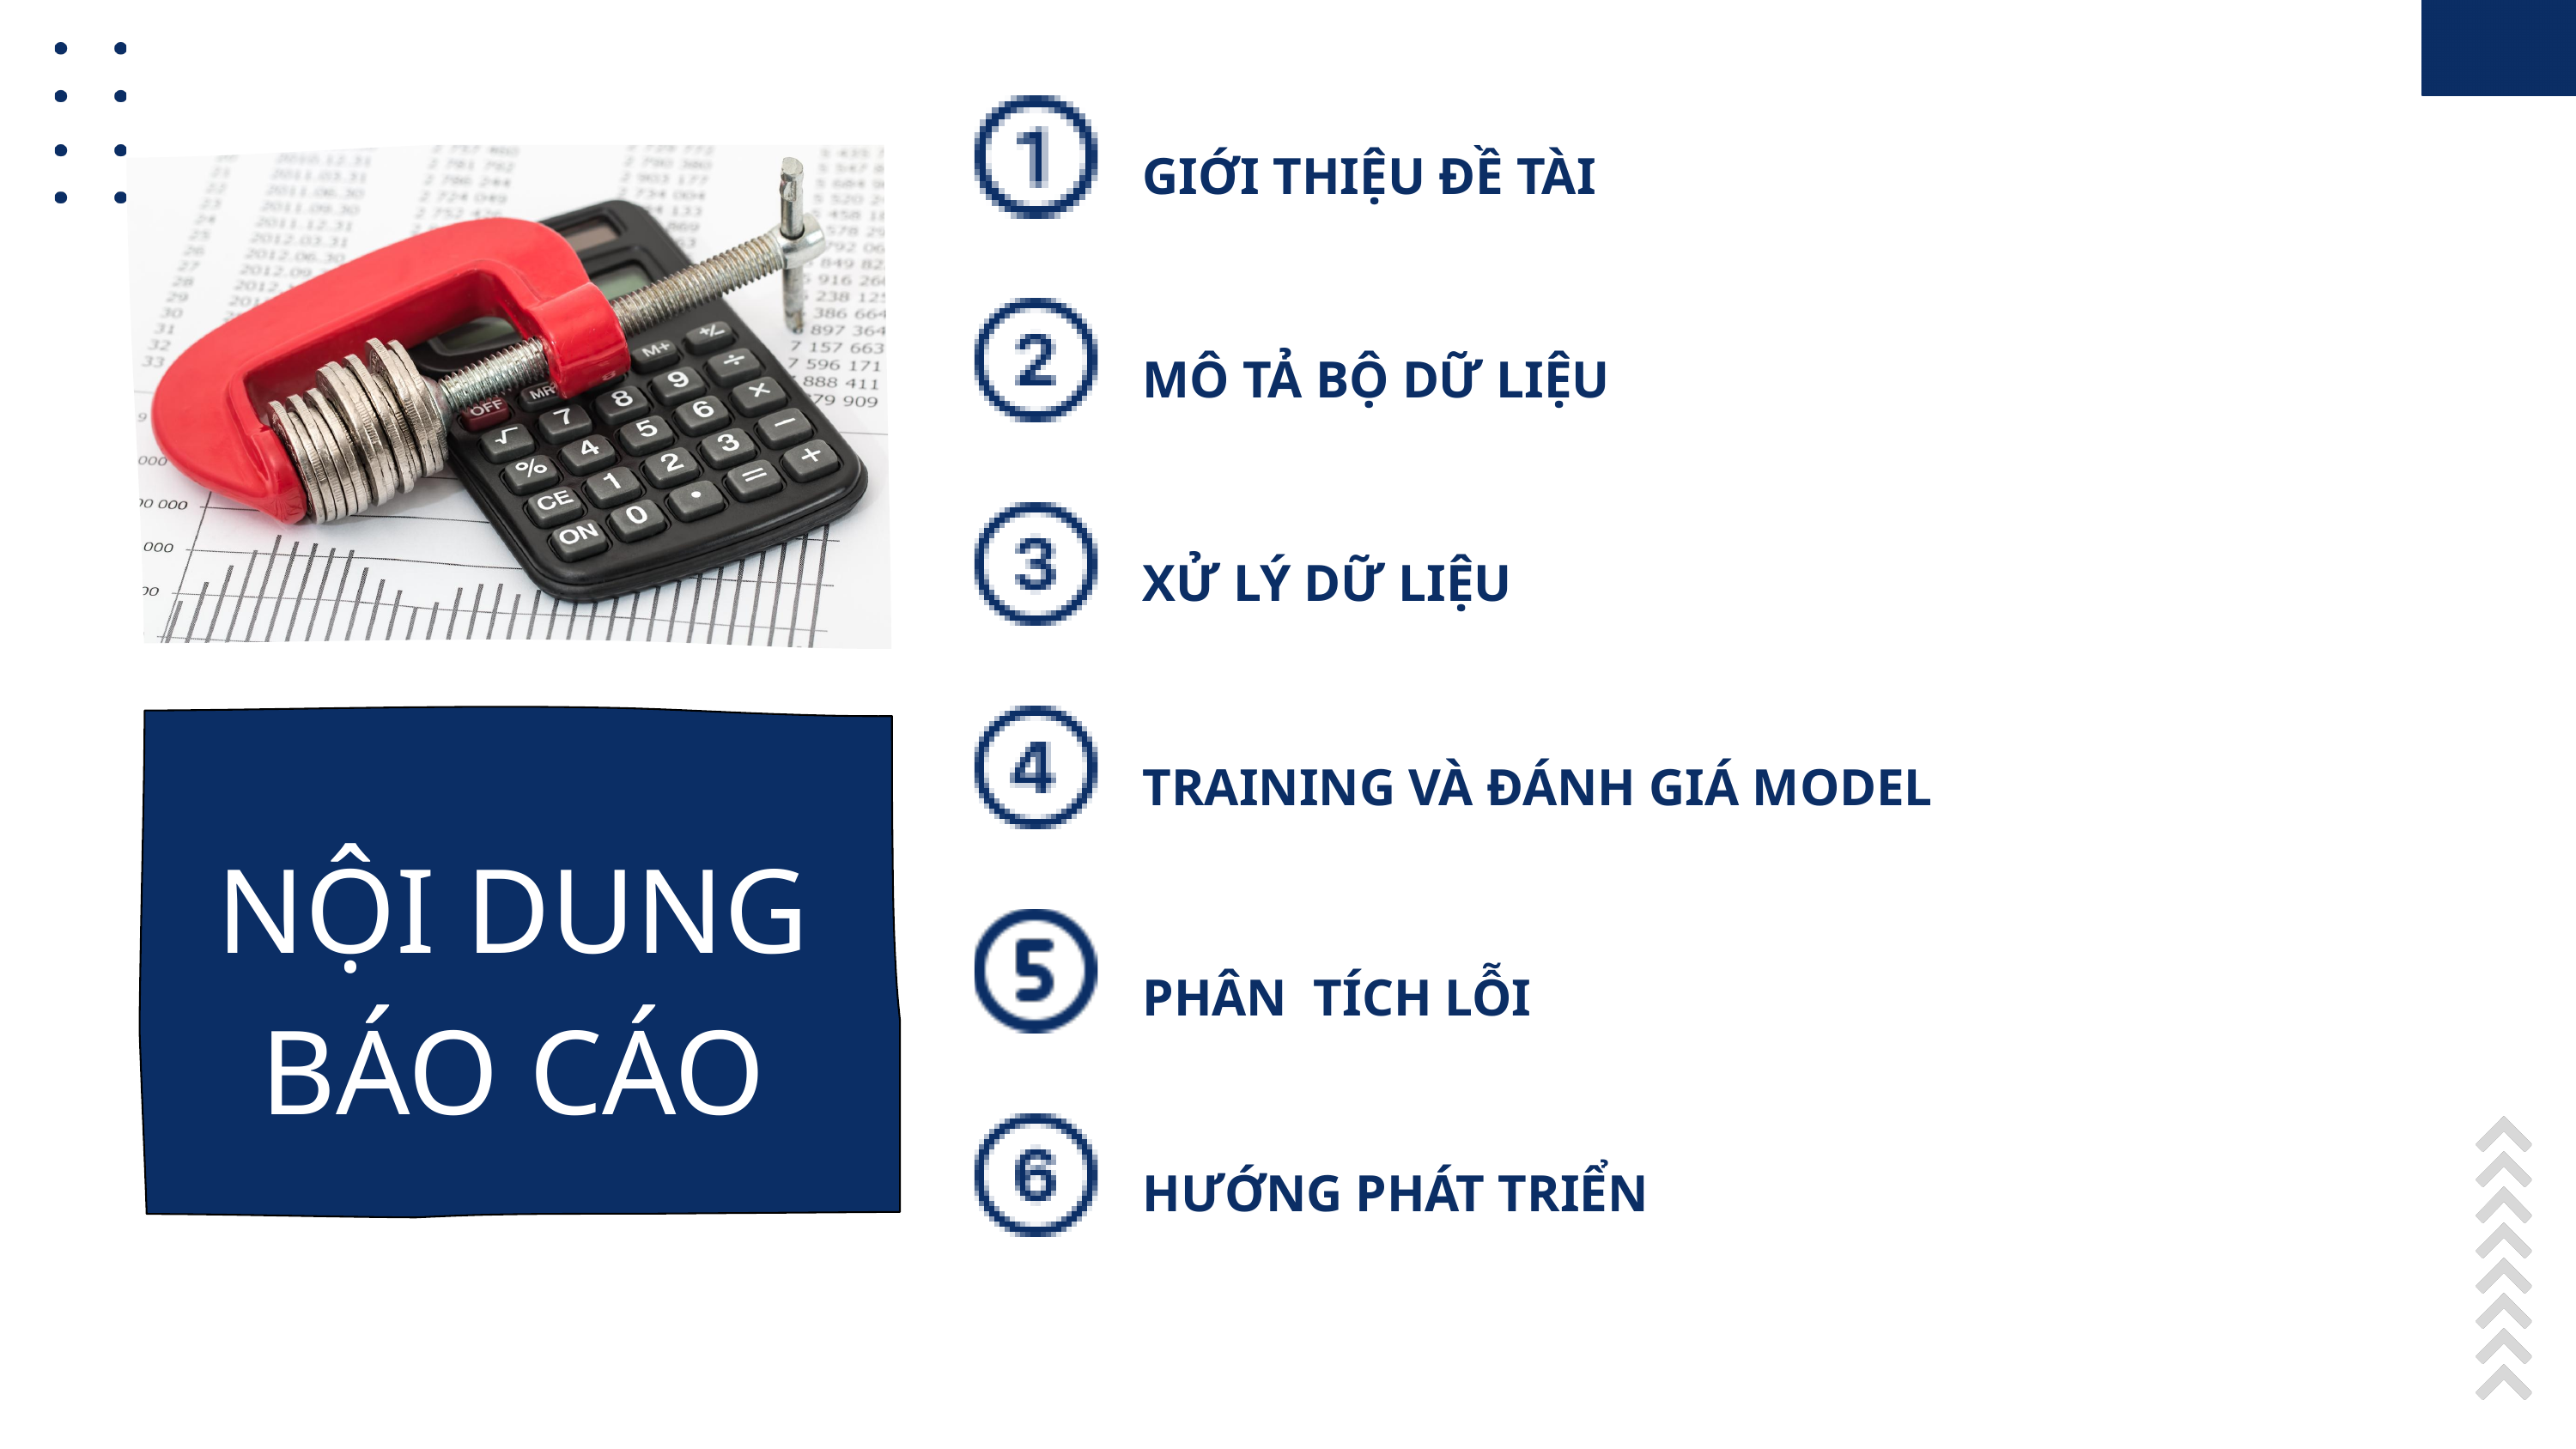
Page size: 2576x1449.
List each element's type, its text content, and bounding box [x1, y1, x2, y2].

text_box PHÂN TÍCH LỖI [1142, 941, 1748, 1026]
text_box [2475, 1116, 2532, 1400]
text_box GIỚI THIỆU ĐỀ TÀI [1142, 120, 1715, 205]
text_box TRAINING VÀ ĐÁNH GIÁ MODEL [1142, 731, 2036, 815]
text_box [974, 298, 1098, 422]
text_box [974, 1113, 1098, 1237]
text_box [974, 95, 1098, 219]
text_box [974, 706, 1098, 830]
text_box [2421, 0, 2576, 96]
text_box XỬ LÝ DỮ LIỆU [1142, 527, 1656, 612]
text_box [974, 502, 1098, 626]
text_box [126, 144, 901, 1218]
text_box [54, 42, 127, 204]
text_box [974, 909, 1098, 1034]
text_box MÔ TẢ BỘ DỮ LIỆU [1142, 324, 1642, 408]
text_box HƯỚNG PHÁT TRIỂN [1142, 1137, 2054, 1222]
